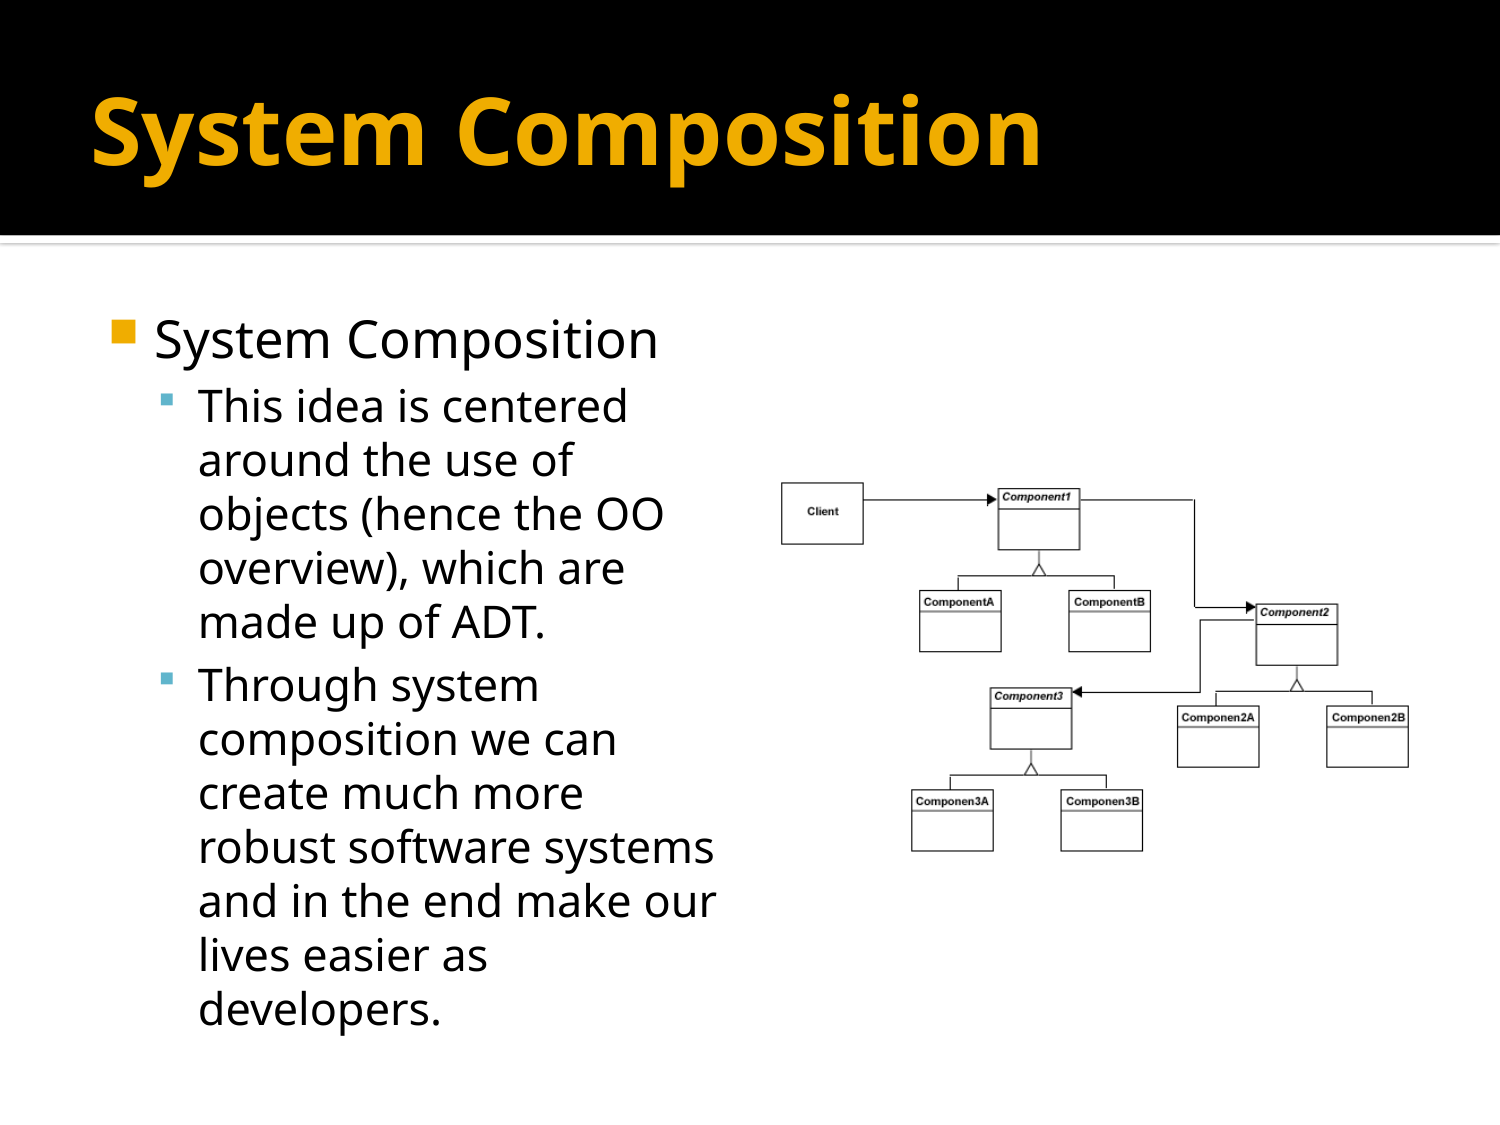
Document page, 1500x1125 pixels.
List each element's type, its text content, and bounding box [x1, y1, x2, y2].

list System Composition This idea is centered around the use of objects (hence the OO overview), which are made up of ADT. Through system composition we can create much more robust software systems and in the end make our lives easier as developers. [75, 291, 738, 1050]
title System Composition [75, 24, 1425, 231]
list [762, 469, 1425, 871]
